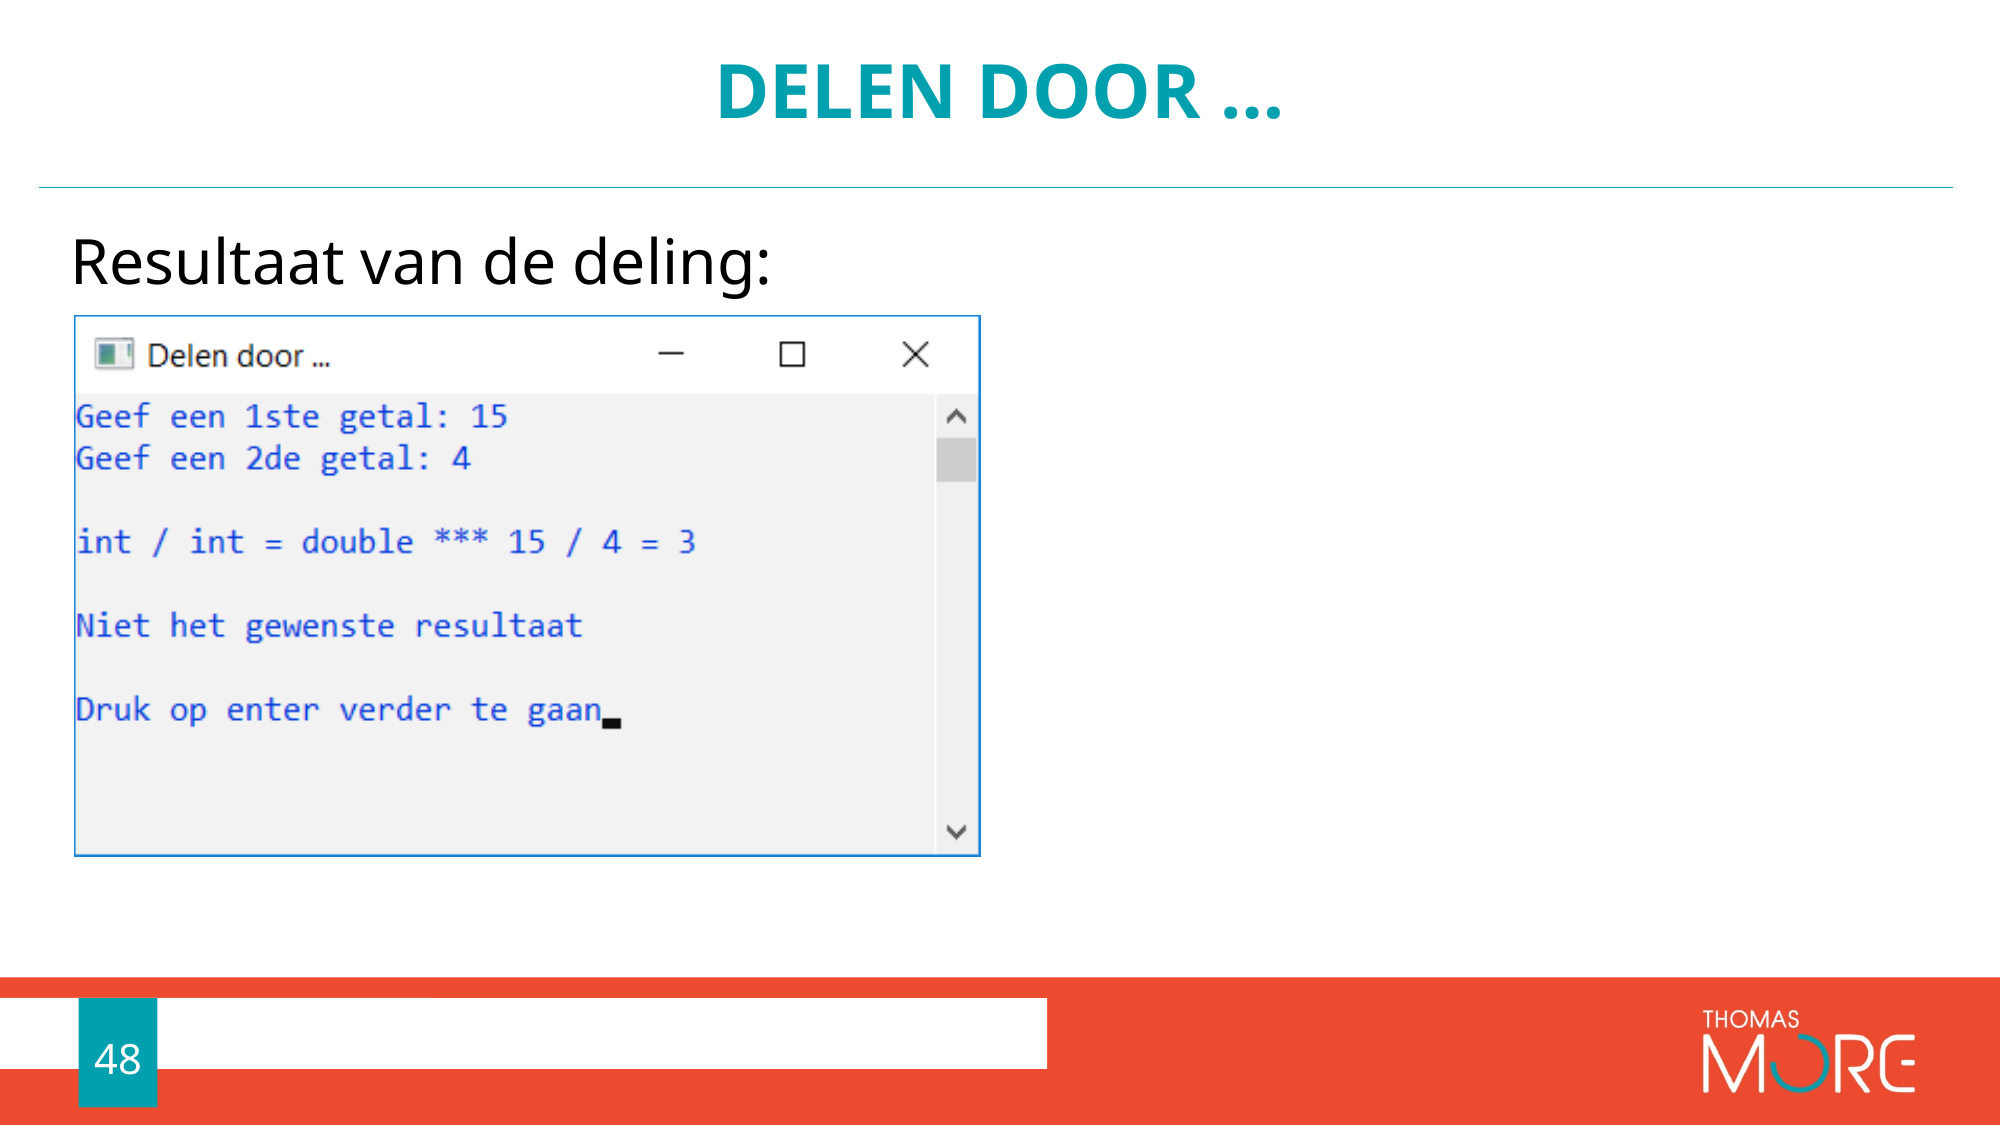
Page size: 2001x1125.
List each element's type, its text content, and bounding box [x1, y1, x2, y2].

title Delen door … [0, 0, 2000, 188]
picture [1673, 980, 1944, 1122]
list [73, 315, 981, 857]
text_box Resultaat van de deling: [0, 188, 2000, 916]
slide_number 48 [78, 998, 158, 1108]
footer [165, 998, 1048, 1069]
